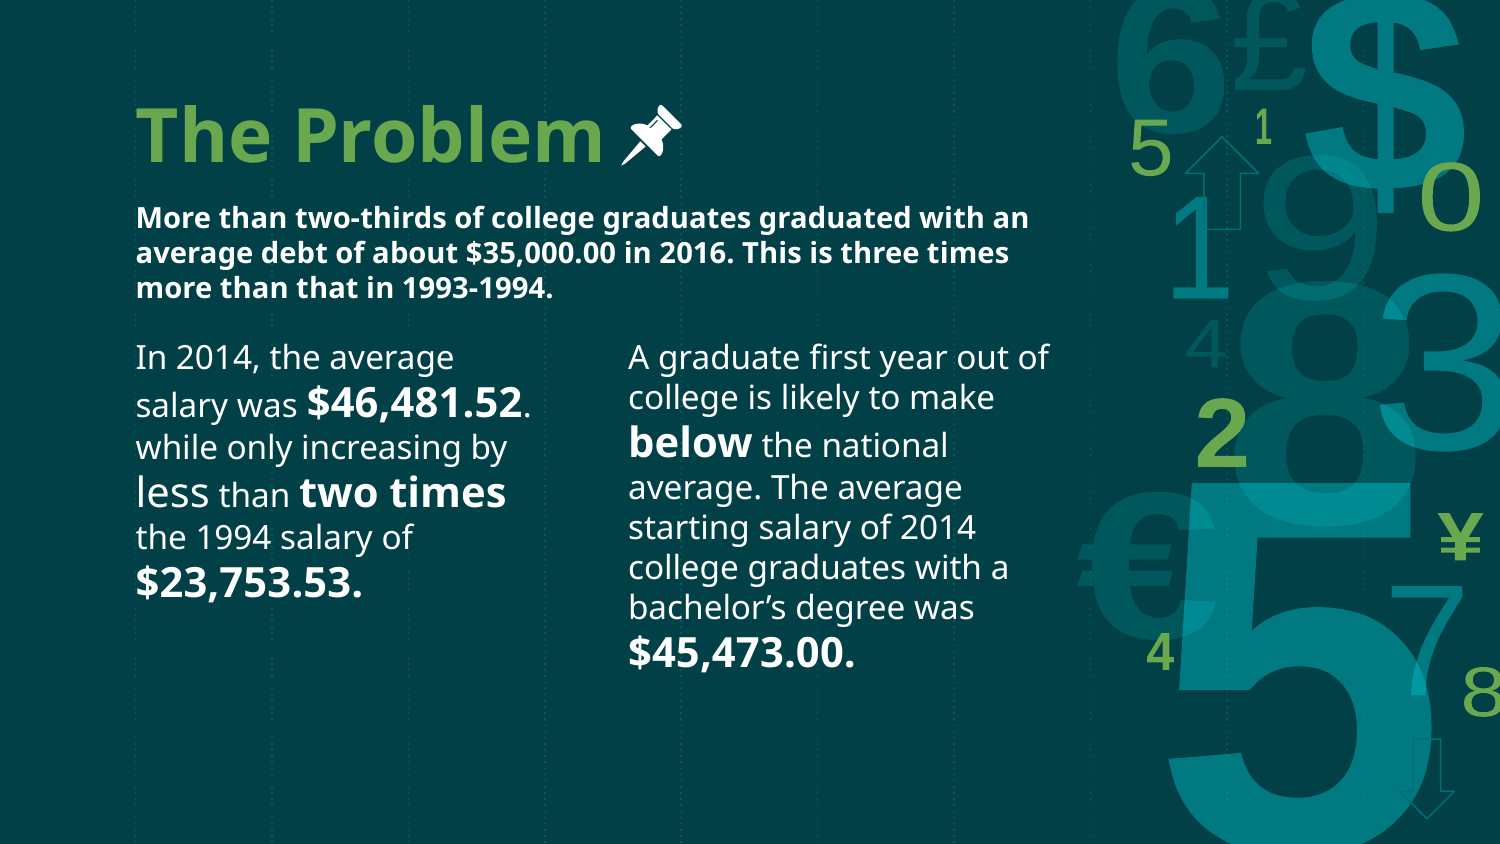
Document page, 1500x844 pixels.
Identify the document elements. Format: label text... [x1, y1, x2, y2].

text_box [620, 104, 682, 166]
text_box A graduate first year out of college is likely to make below the national average. The average starting salary of 2014 college graduates with a bachelor’s degree was $45,473.00. [613, 321, 1066, 684]
text_box More than two-thirds of college graduates graduated with an average debt of about $35,000.00 in 2016. This is three times more than that in 1993-1994. [120, 184, 1066, 320]
title The Problem [120, 78, 1092, 193]
text_box In 2014, the average salary was $46,481.52. while only increasing by less than two times the 1994 salary of $23,753.53. [120, 321, 555, 684]
